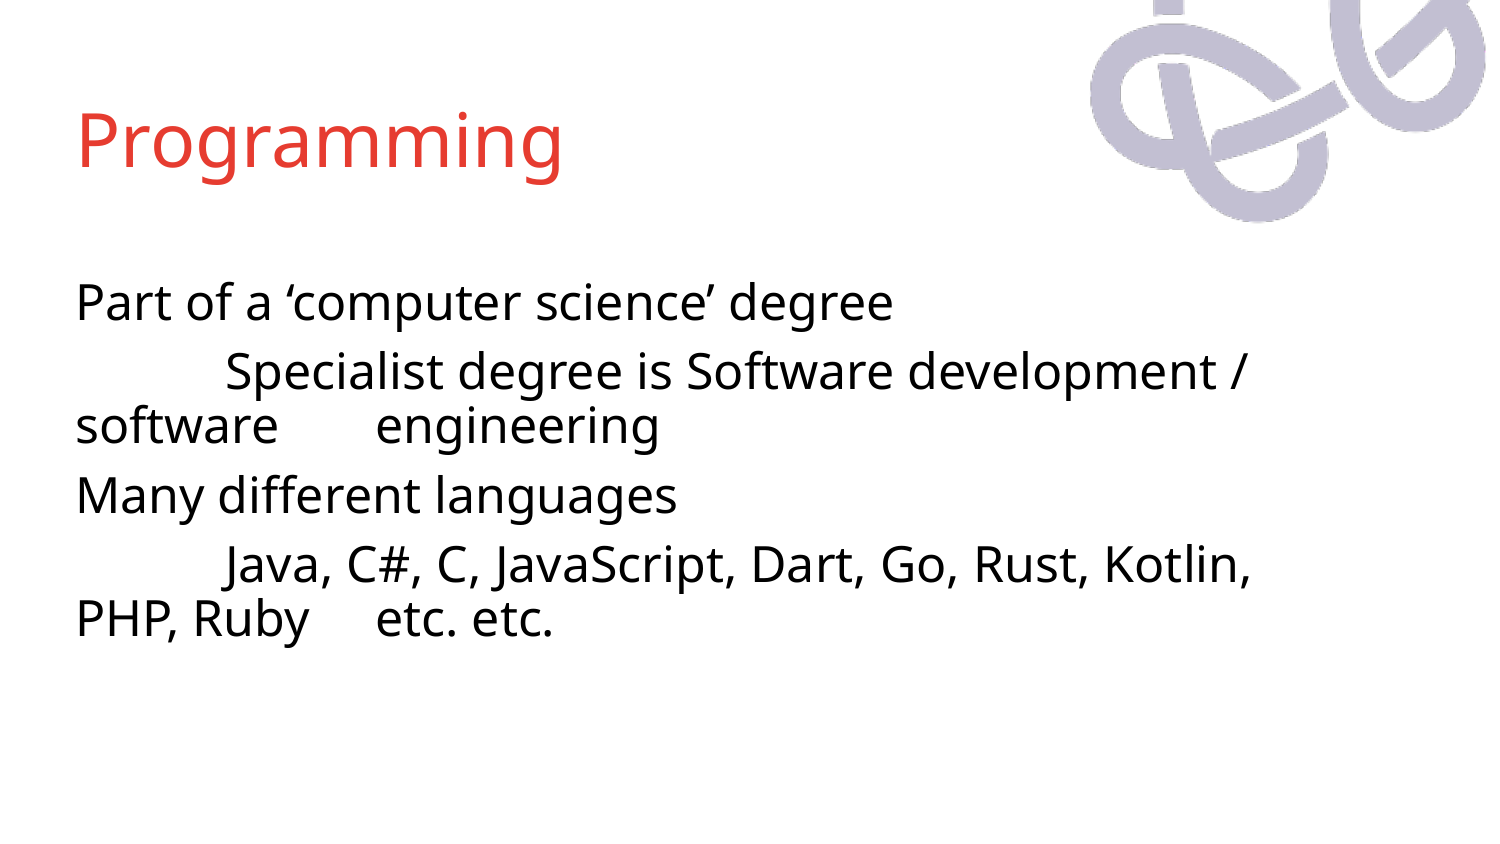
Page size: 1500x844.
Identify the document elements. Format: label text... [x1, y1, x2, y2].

picture [1088, 0, 1490, 228]
title Programming [60, 101, 1068, 254]
list Part of a ‘computer science’ degree Specialist degree is Software development / software engineering Many different languages Java, C#, C, JavaScript, Dart, Go, Rust, Kotlin, PHP, Ruby etc. etc. [60, 269, 1373, 777]
